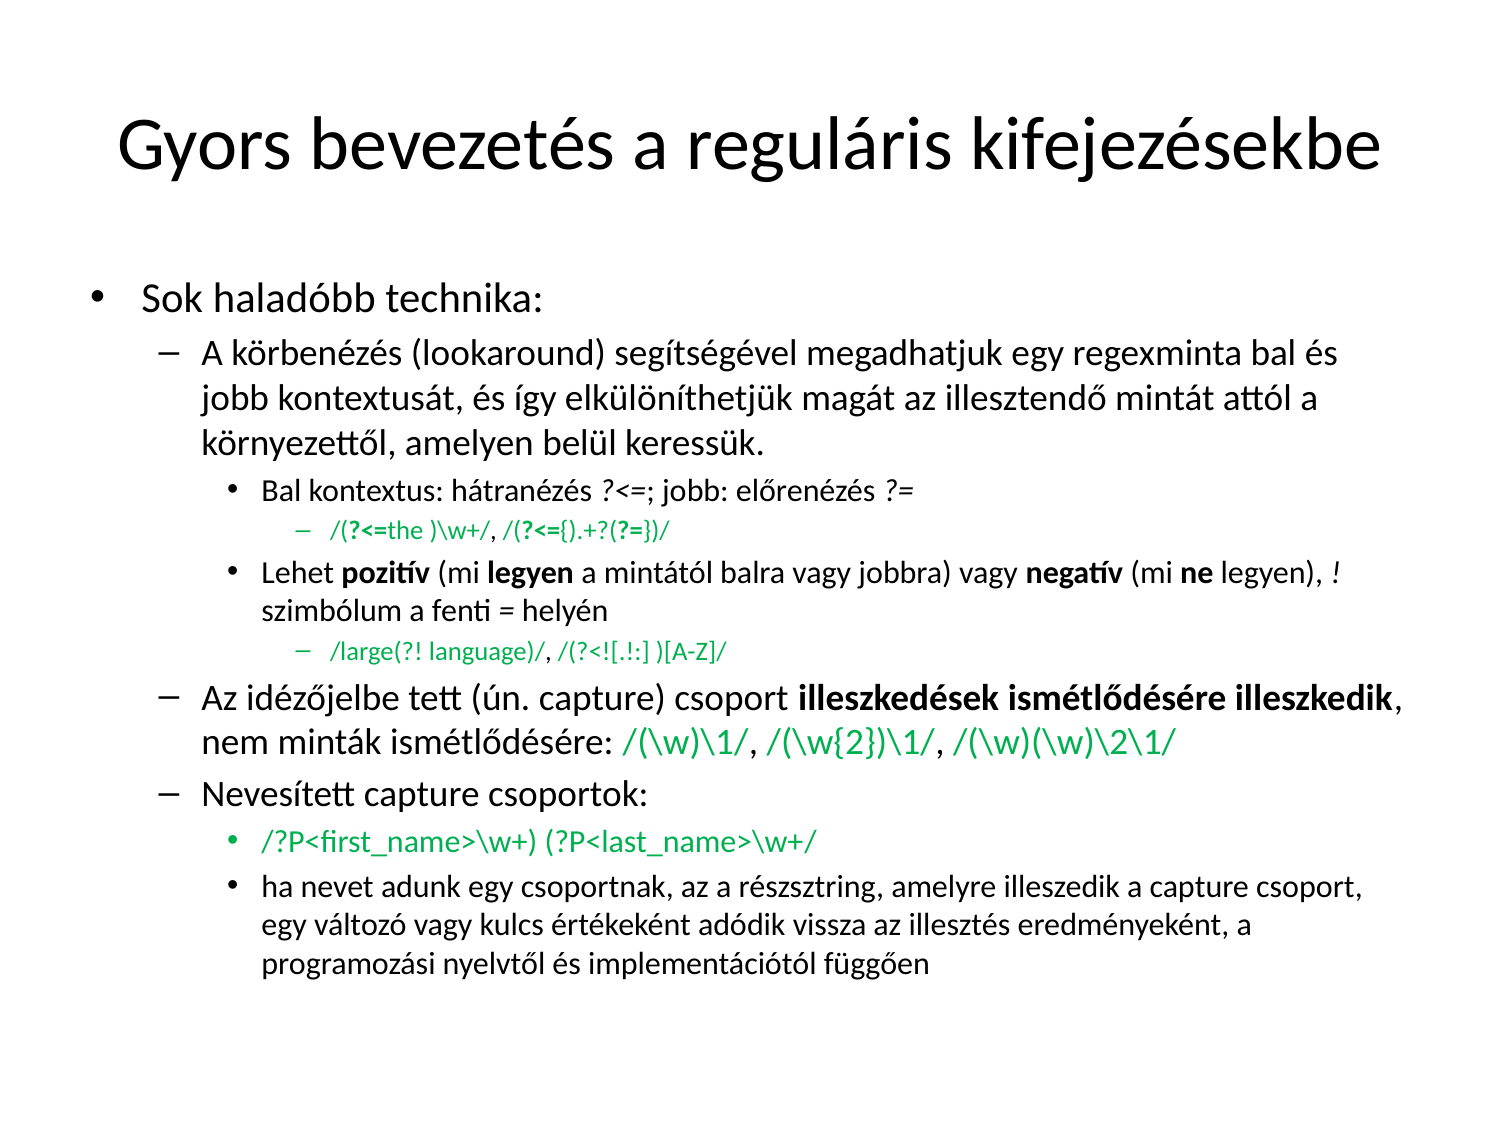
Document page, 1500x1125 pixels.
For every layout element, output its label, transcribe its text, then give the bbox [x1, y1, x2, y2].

list Sok haladóbb technika: A körbenézés (lookaround) segítségével megadhatjuk egy regexminta bal és jobb kontextusát, és így elkülöníthetjük magát az illesztendő mintát attól a környezettől, amelyen belül keressük. Bal kontextus: hátranézés ?<=; jobb: előrenézés ?= /(?<=the )\w+/, /(?<={).+?(?=})/ Lehet pozitív (mi legyen a mintától balra vagy jobbra) vagy negatív (mi ne legyen), ! szimbólum a fenti = helyén /large(?! language)/, /(?<![.!:] )[A-Z]/ Az idézőjelbe tett (ún. capture) csoport illeszkedések ismétlődésére illeszkedik, nem minták ismétlődésére: /(\w)\1/, /(\w{2})\1/, /(\w)(\w)\2\1/ Nevesített capture csoportok: /?P<first_name>\w+) (?P<last_name>\w+/ ha nevet adunk egy csoportnak, az a részsztring, amelyre illeszedik a capture csoport, egy változó vagy kulcs értékeként adódik vissza az illesztés eredményeként, a programozási nyelvtől és implementációtól függően [75, 262, 1425, 1005]
title Gyors bevezetés a reguláris kifejezésekbe [75, 45, 1425, 233]
